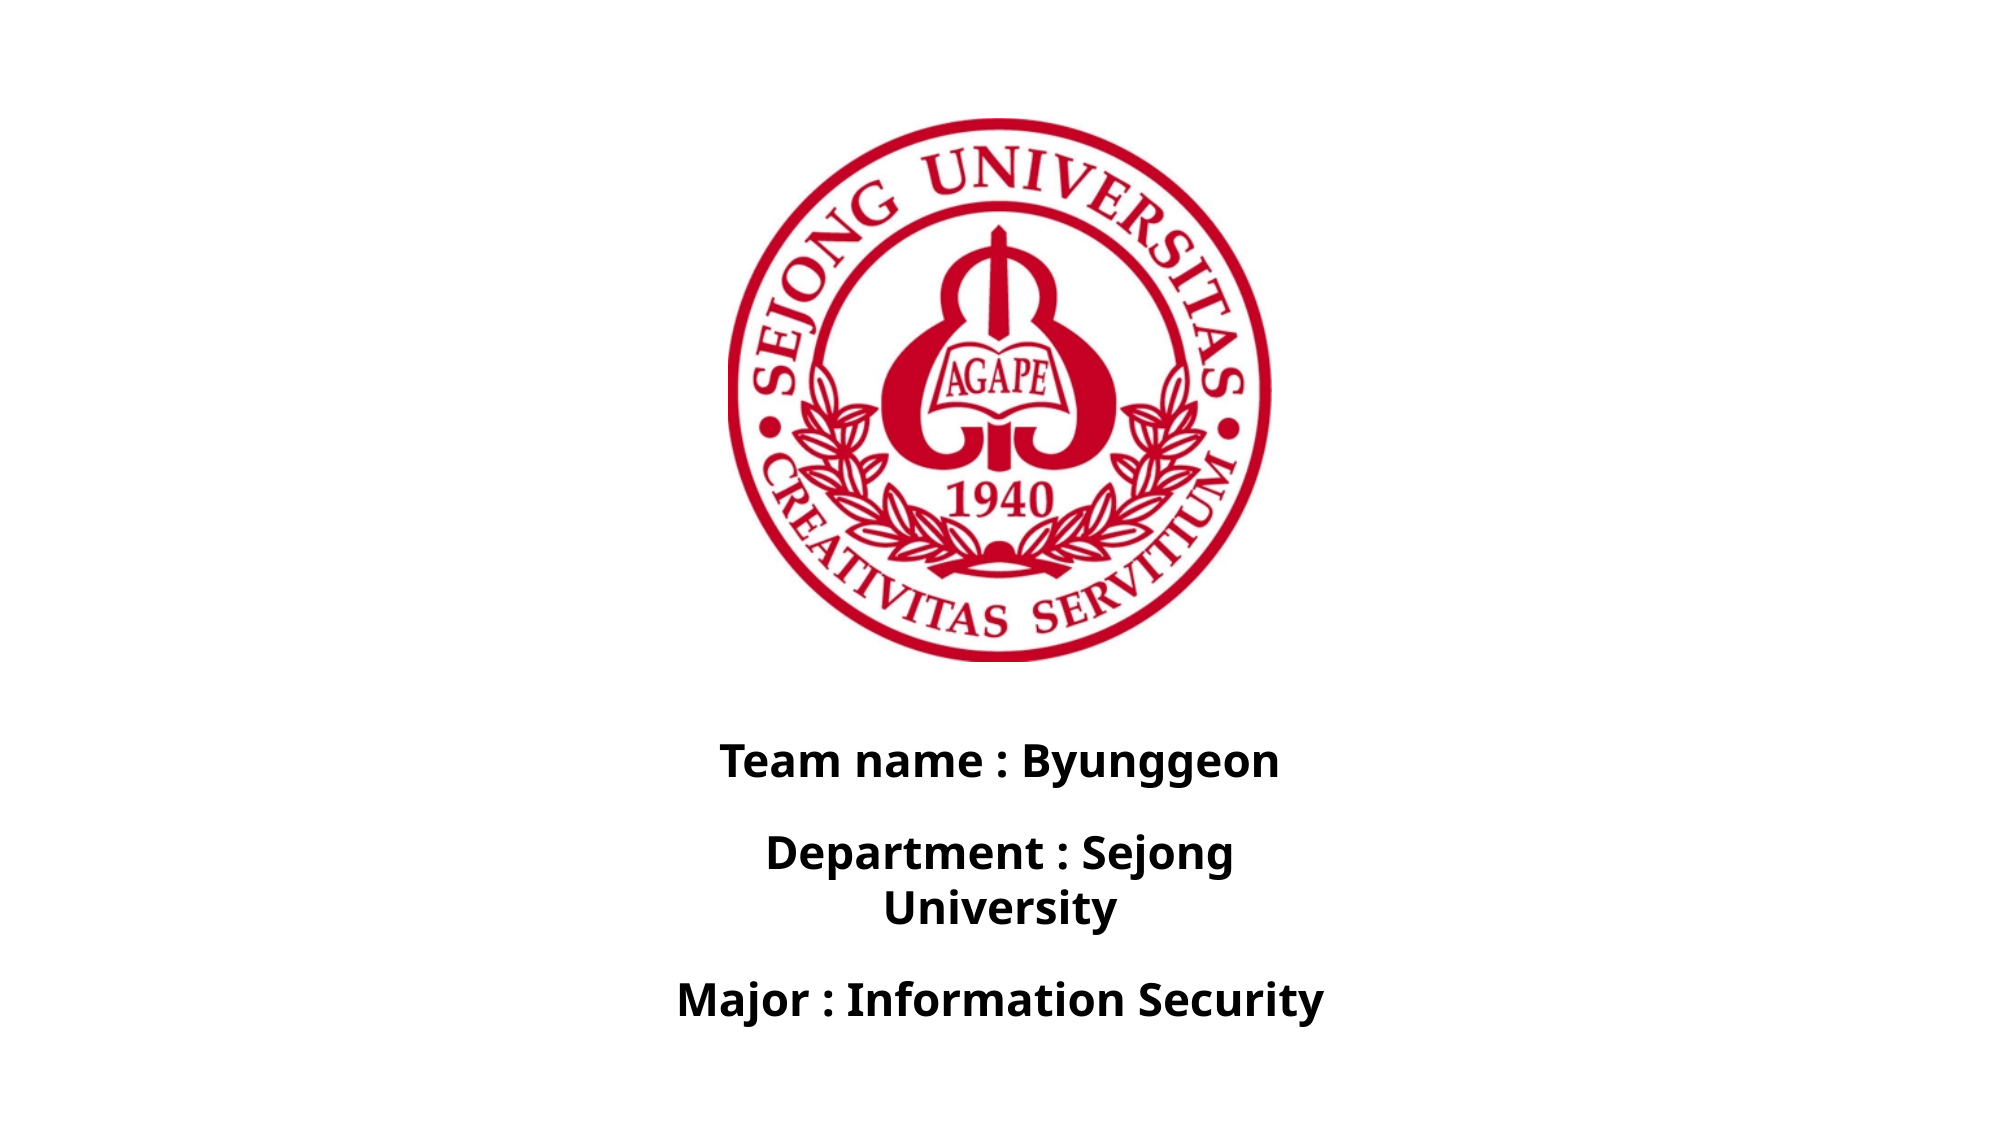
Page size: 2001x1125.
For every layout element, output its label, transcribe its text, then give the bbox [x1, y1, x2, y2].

text_box Team name : Byunggeon Department : Sejong University Major : Information Security [633, 723, 1367, 1034]
picture [728, 118, 1272, 662]
